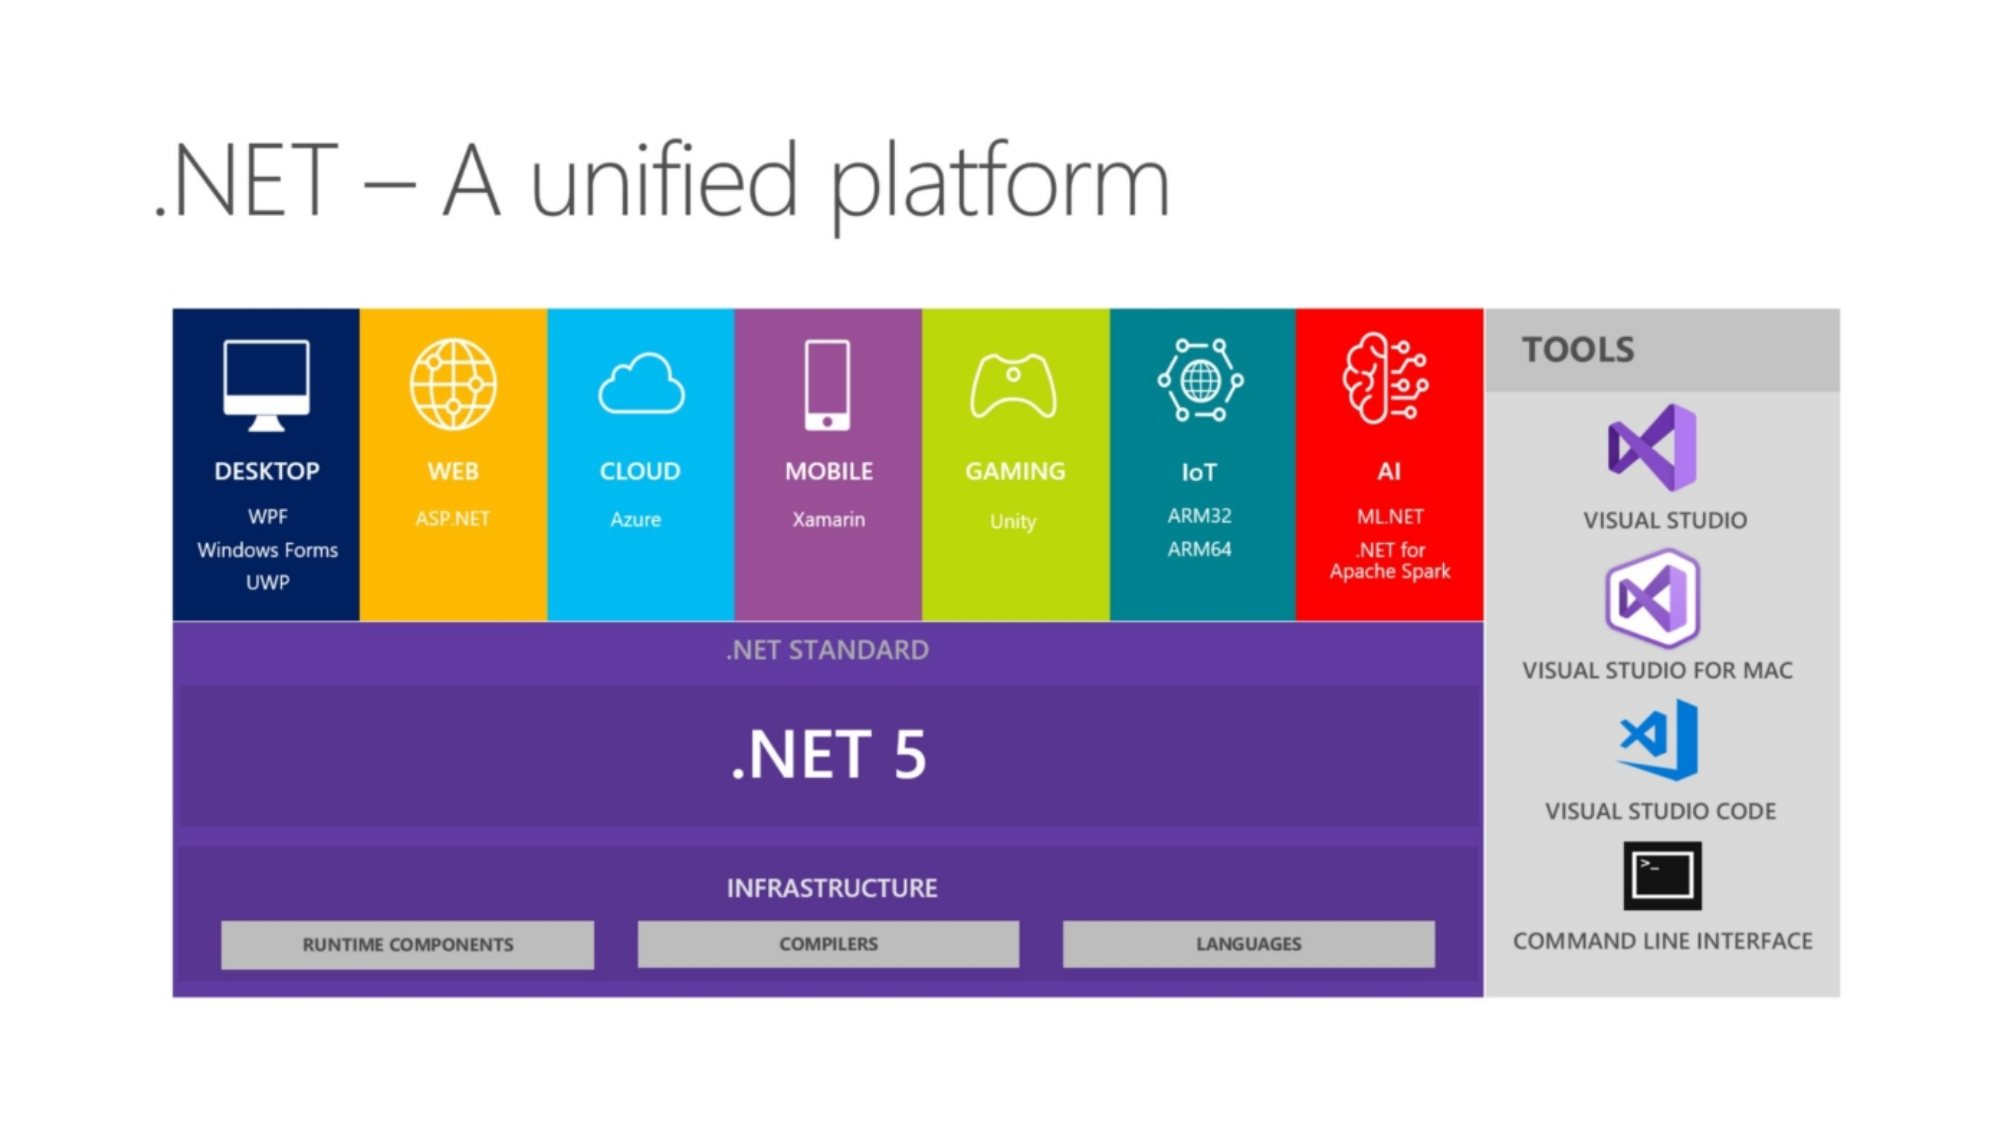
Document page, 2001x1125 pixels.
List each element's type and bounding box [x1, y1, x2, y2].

list [137, 105, 1863, 1020]
